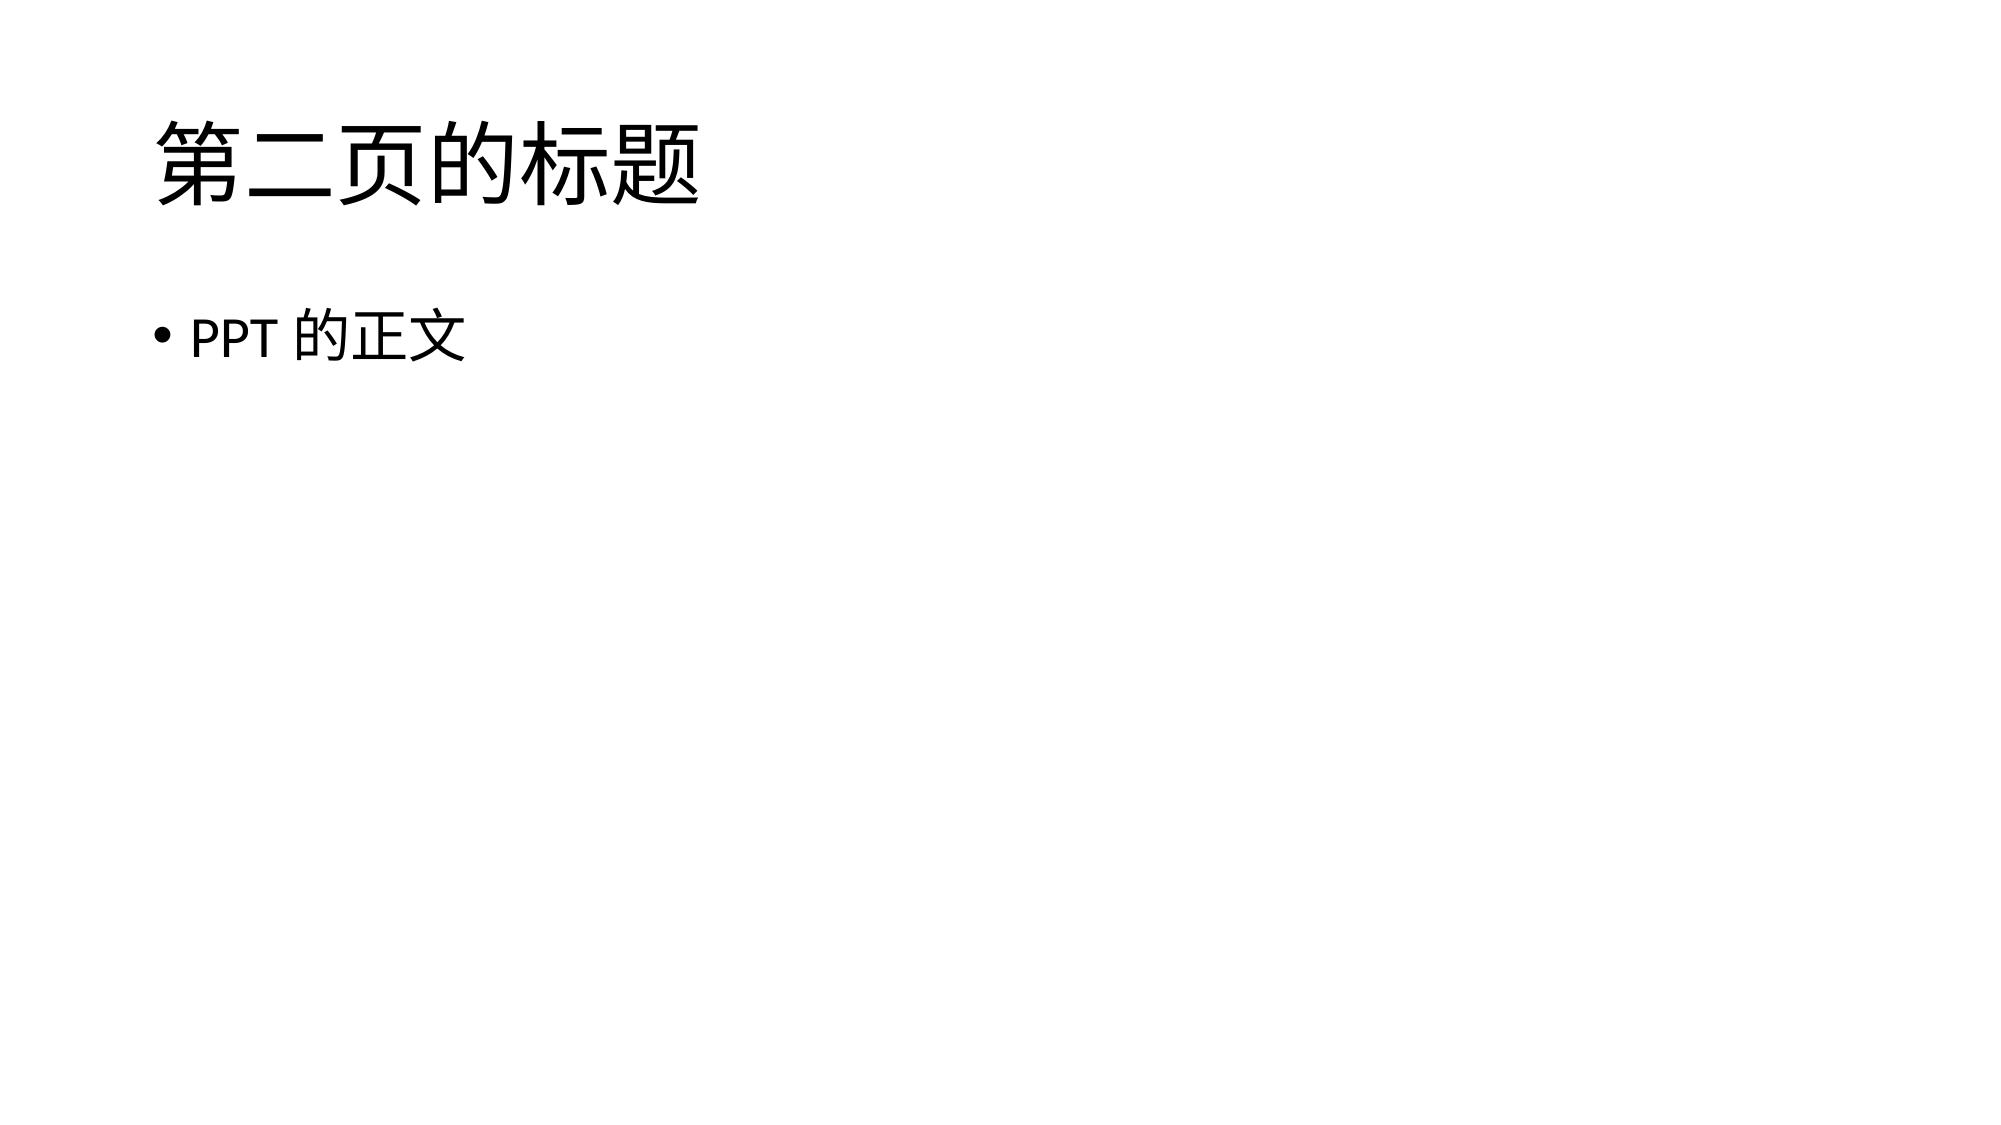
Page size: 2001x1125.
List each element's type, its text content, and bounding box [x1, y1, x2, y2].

title 第二页的标题 [137, 59, 1863, 278]
list PPT的正文 [137, 299, 1863, 1014]
